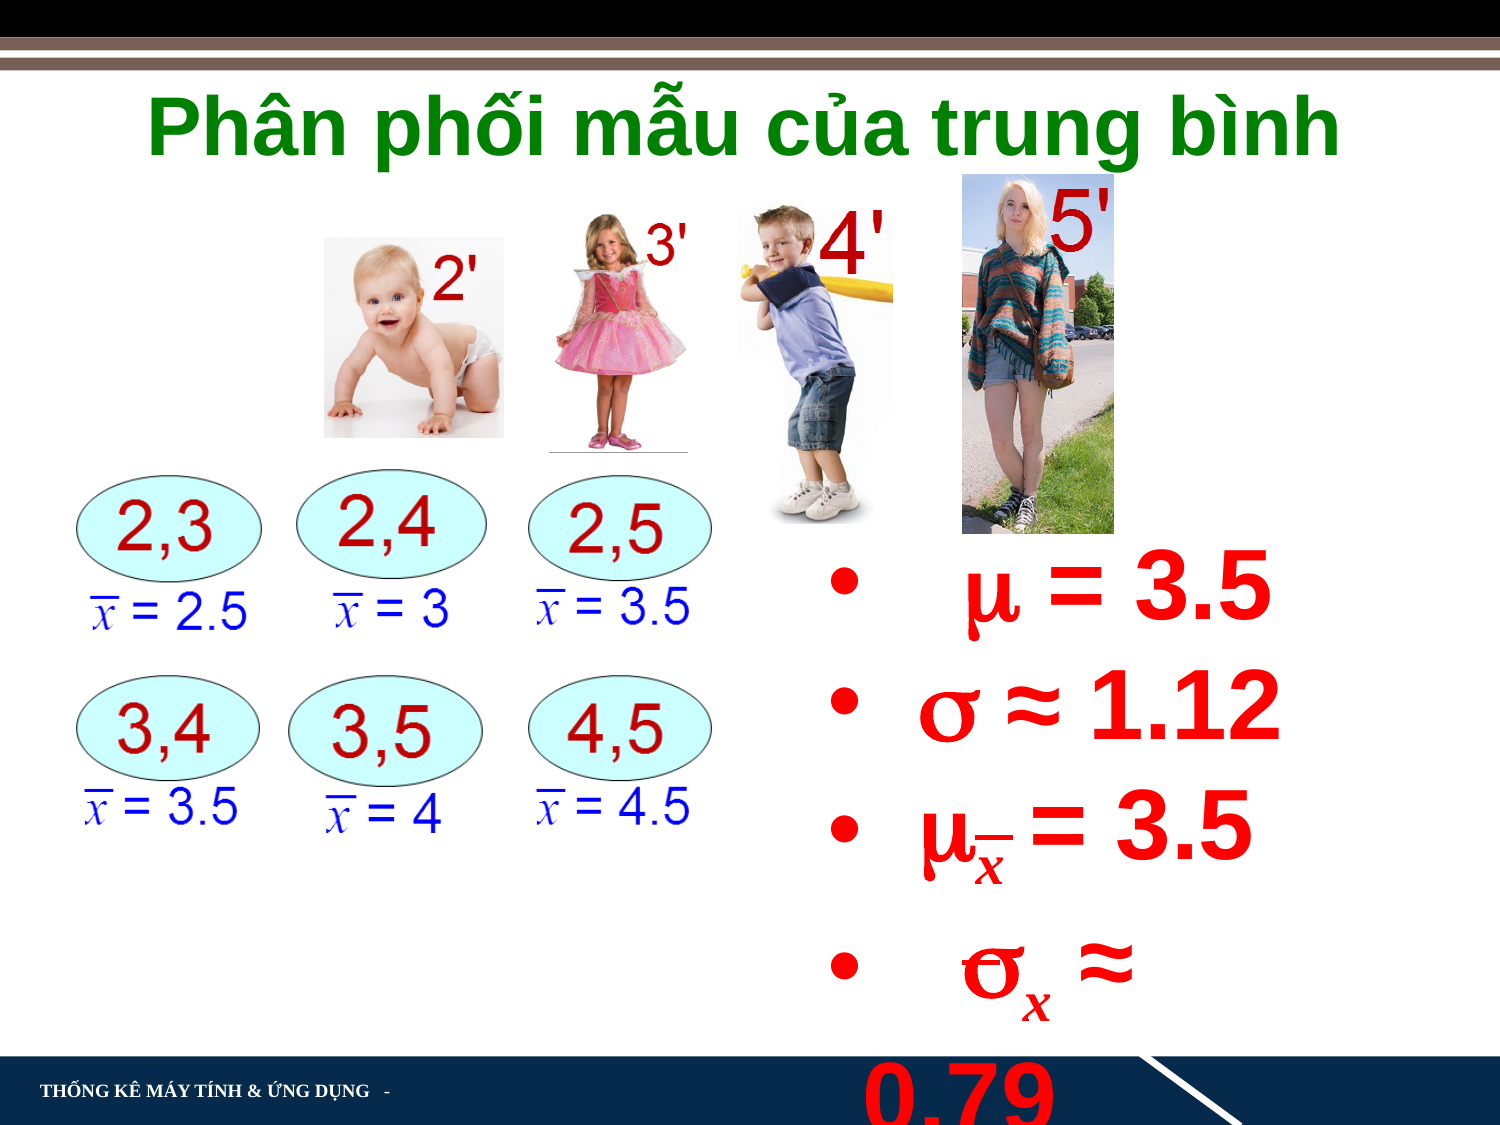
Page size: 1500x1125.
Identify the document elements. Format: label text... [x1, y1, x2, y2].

picture [74, 474, 263, 640]
picture [737, 199, 893, 524]
picture [295, 468, 488, 638]
picture [527, 474, 713, 638]
text_box Phân phối mẫu của trung bình [131, 76, 1359, 181]
picture [74, 674, 261, 838]
picture [527, 674, 713, 838]
text_box m = 3.5 s ≈ 1.12 mx = 3.5 sx ≈ 0.79 [812, 512, 1338, 1125]
picture [549, 212, 688, 453]
picture [287, 674, 484, 847]
picture [962, 174, 1114, 534]
picture [324, 237, 504, 438]
